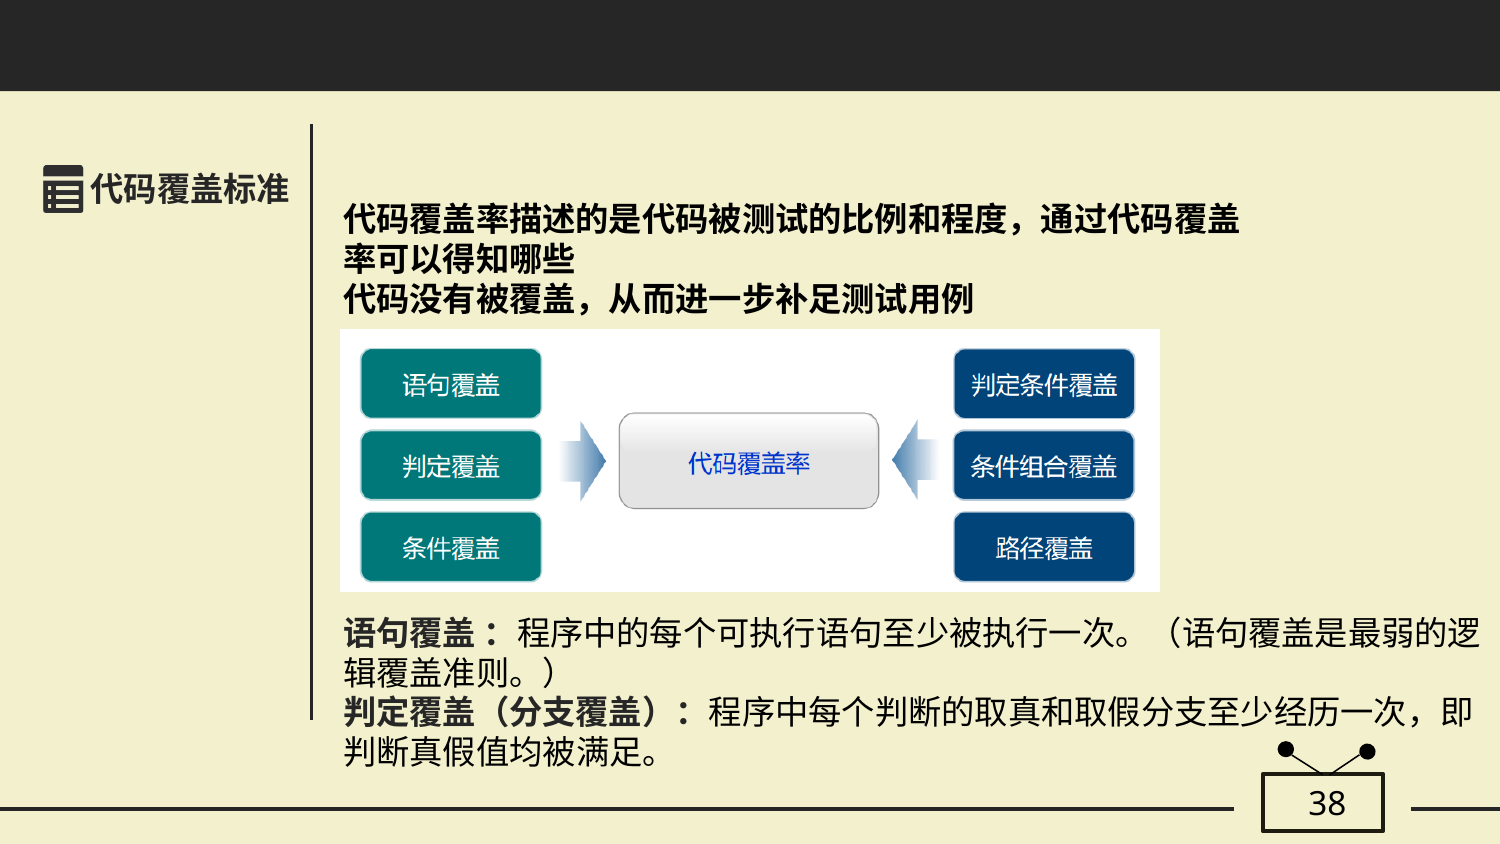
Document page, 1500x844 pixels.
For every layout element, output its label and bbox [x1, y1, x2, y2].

picture [39, 165, 88, 213]
text_box [0, 0, 1500, 810]
picture [340, 329, 1160, 592]
text_box [1262, 740, 1383, 832]
